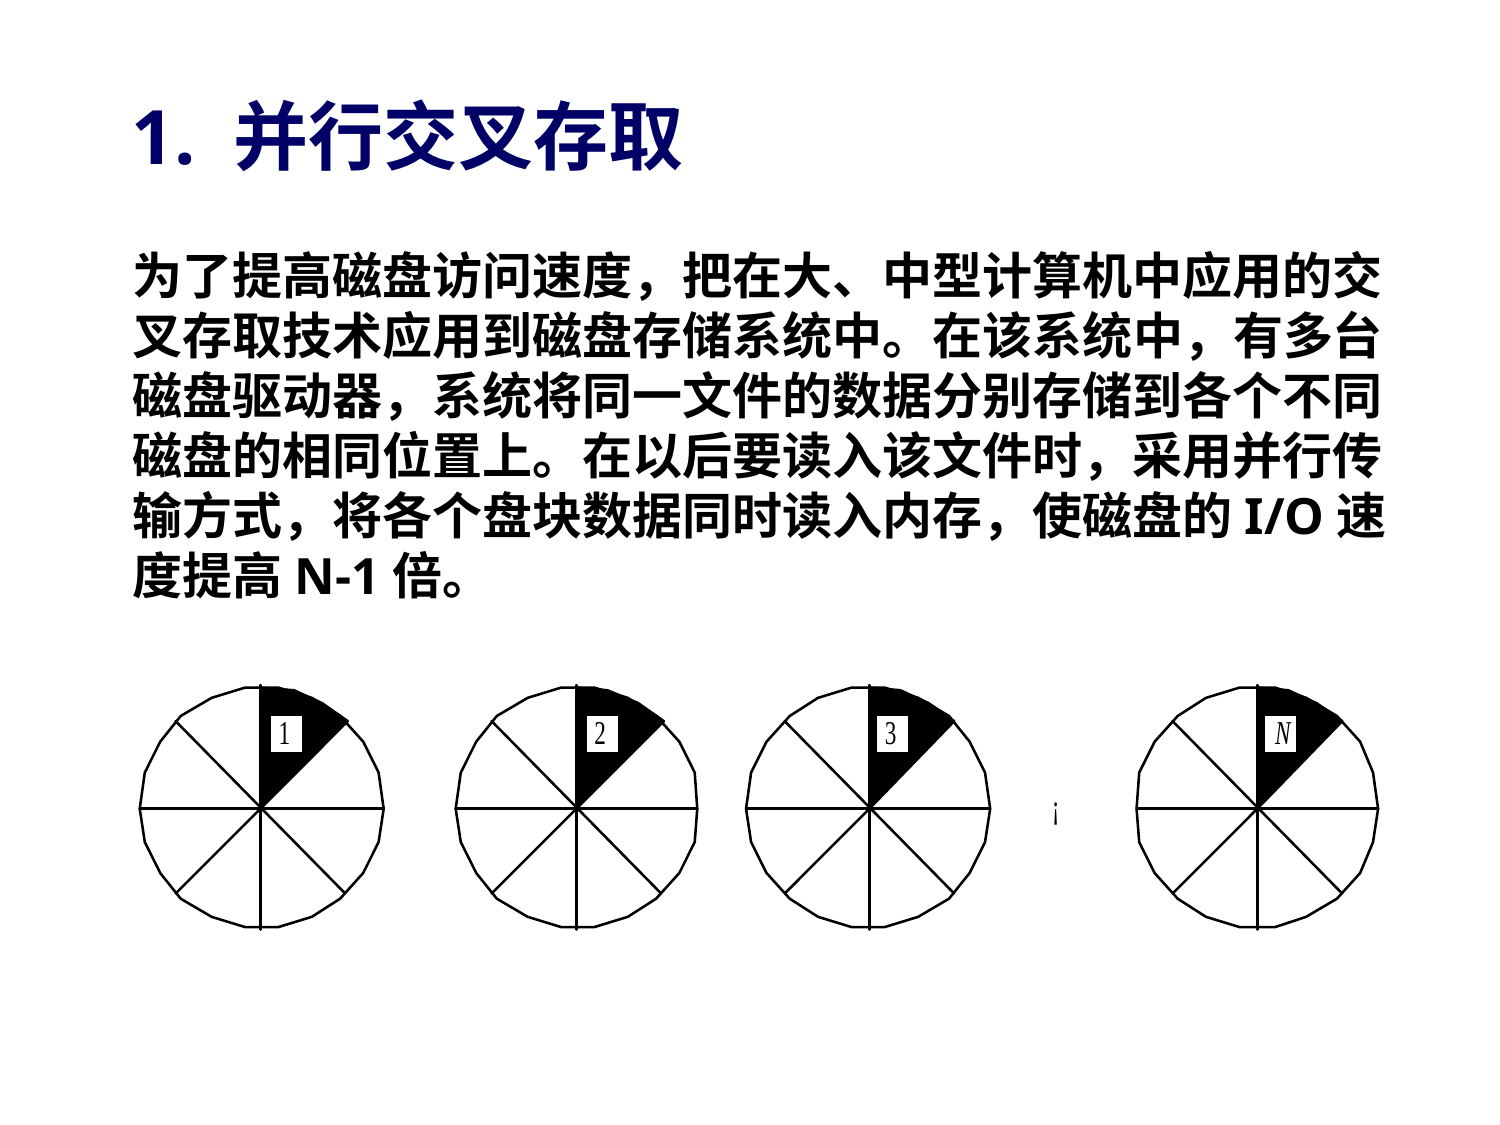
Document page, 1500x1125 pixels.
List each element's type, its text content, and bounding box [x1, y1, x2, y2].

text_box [85, 674, 1392, 941]
text_box 为了提高磁盘访问速度，把在大、中型计算机中应用的交叉存取技术应用到磁盘存储系统中。在该系统中，有多台磁盘驱动器，系统将同一文件的数据分别存储到各个不同磁盘的相同位置上。在以后要读入该文件时，采用并行传输方式，将各个盘块数据同时读入内存，使磁盘的I/O速度提高N-1倍。 [117, 237, 1412, 613]
text_box 1. 并行交叉存取 [116, 60, 1196, 187]
